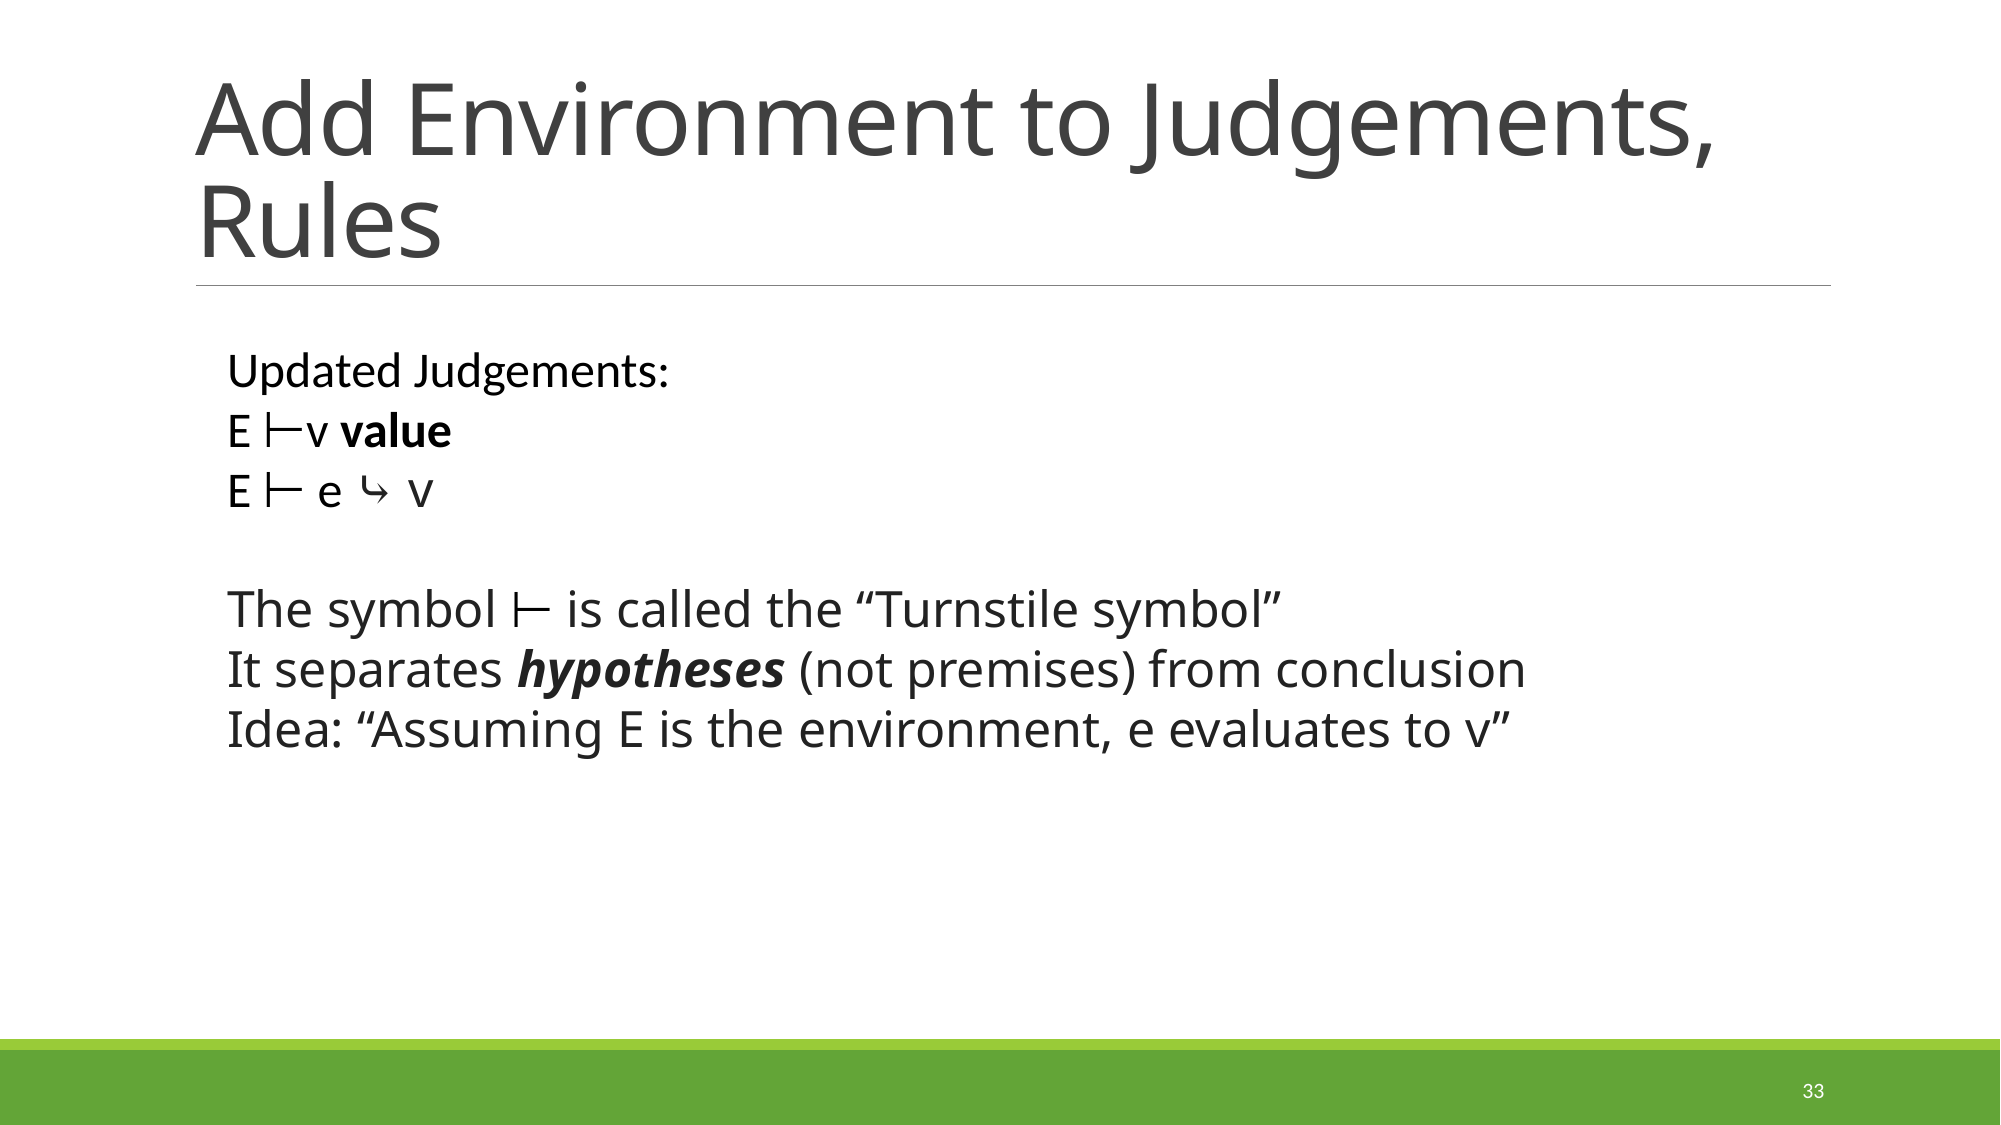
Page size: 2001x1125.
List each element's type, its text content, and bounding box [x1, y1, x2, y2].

slide_number 33 [1624, 1059, 1840, 1120]
text_box Updated Judgements: E ⊢v value E ⊢ e ⤷ v The symbol ⊢ is called the “Turnstile symbol” It separates hypotheses (not premises) from conclusion Idea: “Assuming E is the environment, e evaluates to v” [212, 329, 1830, 765]
title Add Environment to Judgements, Rules [180, 47, 1830, 285]
